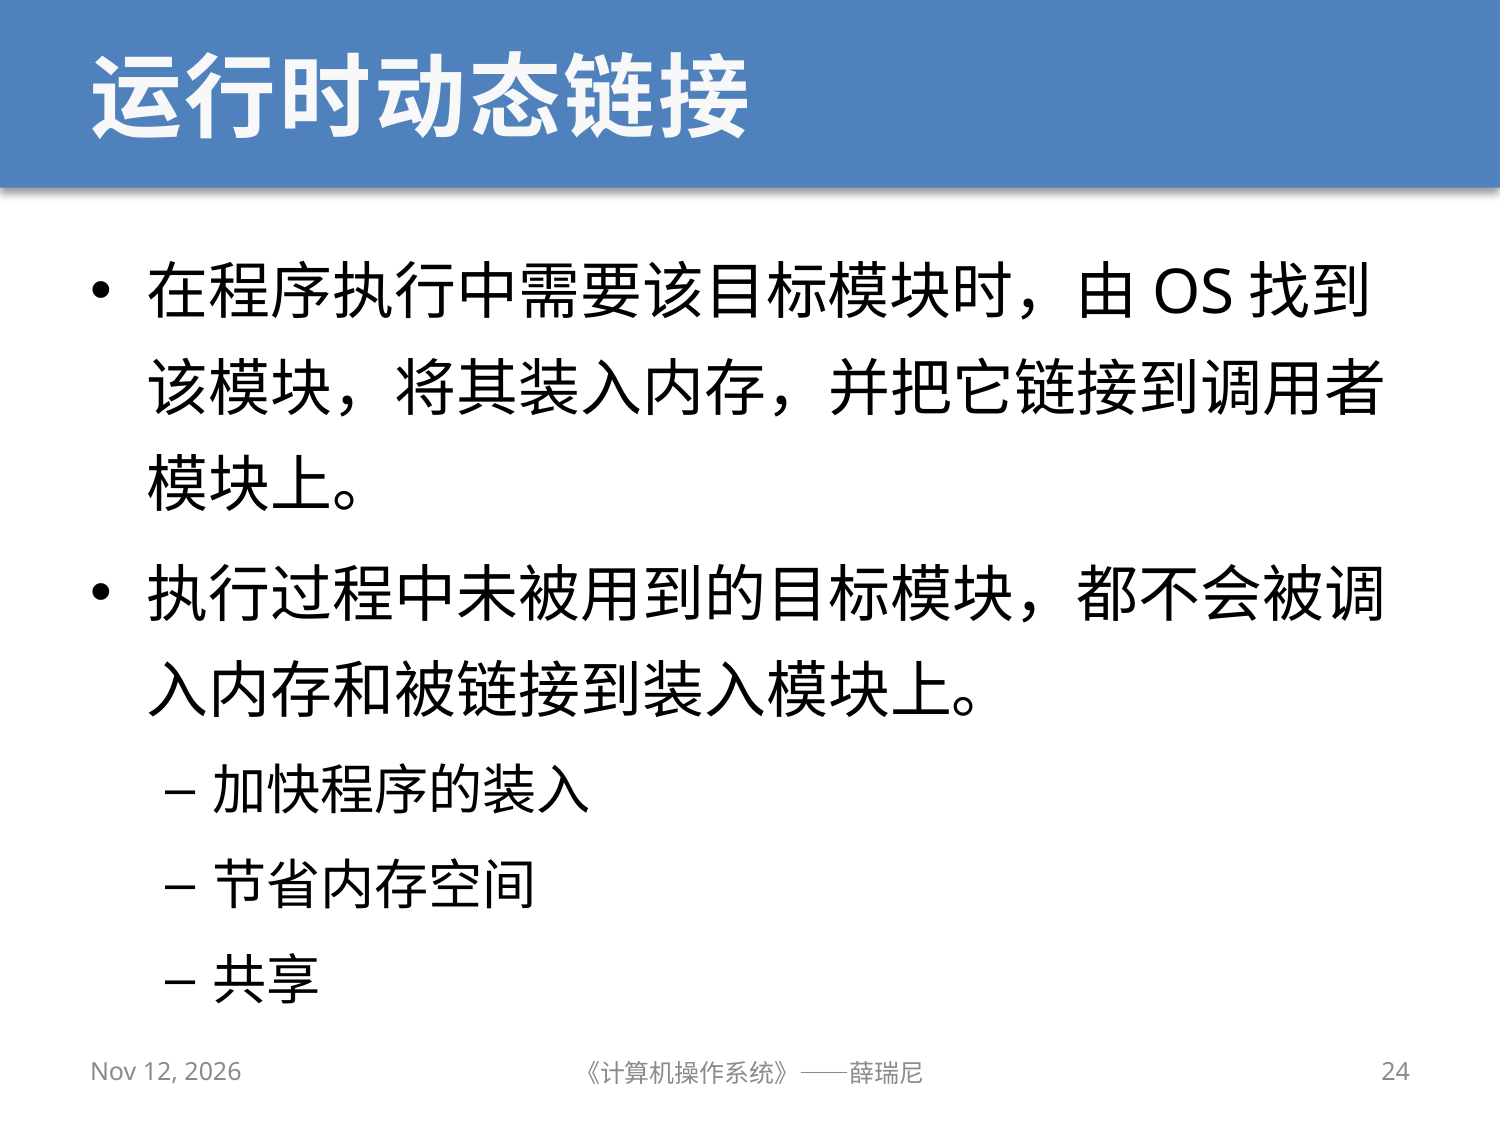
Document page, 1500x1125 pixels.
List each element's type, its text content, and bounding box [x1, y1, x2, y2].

footer 《计算机操作系统》——薛瑞尼 [512, 1042, 988, 1103]
list 在程序执行中需要该目标模块时，由OS找到该模块，将其装入内存，并把它链接到调用者模块上。 执行过程中未被用到的目标模块，都不会被调入内存和被链接到装入模块上。 加快程序的装入 节省内存空间 共享 [75, 221, 1425, 1021]
slide_number 24 [1074, 1042, 1425, 1103]
title 运行时动态链接 [75, 0, 1425, 188]
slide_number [75, 1042, 425, 1103]
